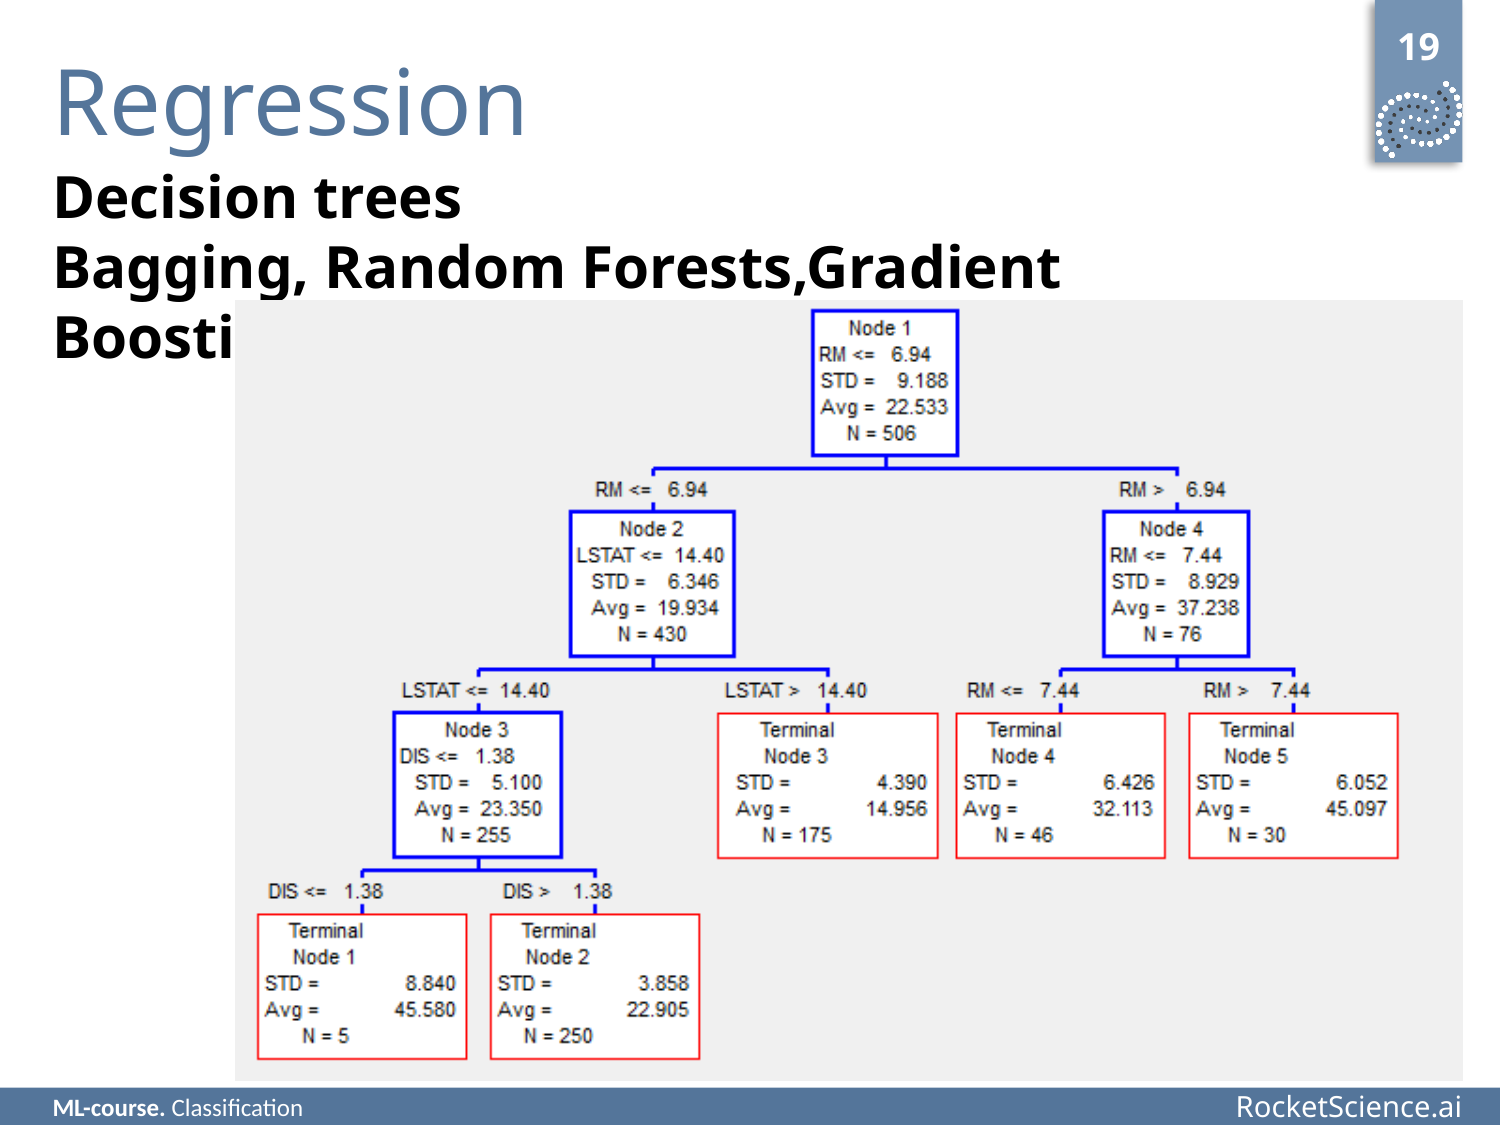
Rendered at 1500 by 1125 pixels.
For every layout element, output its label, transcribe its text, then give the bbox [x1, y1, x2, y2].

picture [235, 300, 1463, 1081]
slide_number 19 [1374, 15, 1463, 76]
text_box Decision trees Bagging, Random Forests,Gradient Boosting [37, 153, 1350, 378]
title Regression [37, 33, 1350, 153]
footer ML-course. Classification [37, 1087, 1050, 1125]
